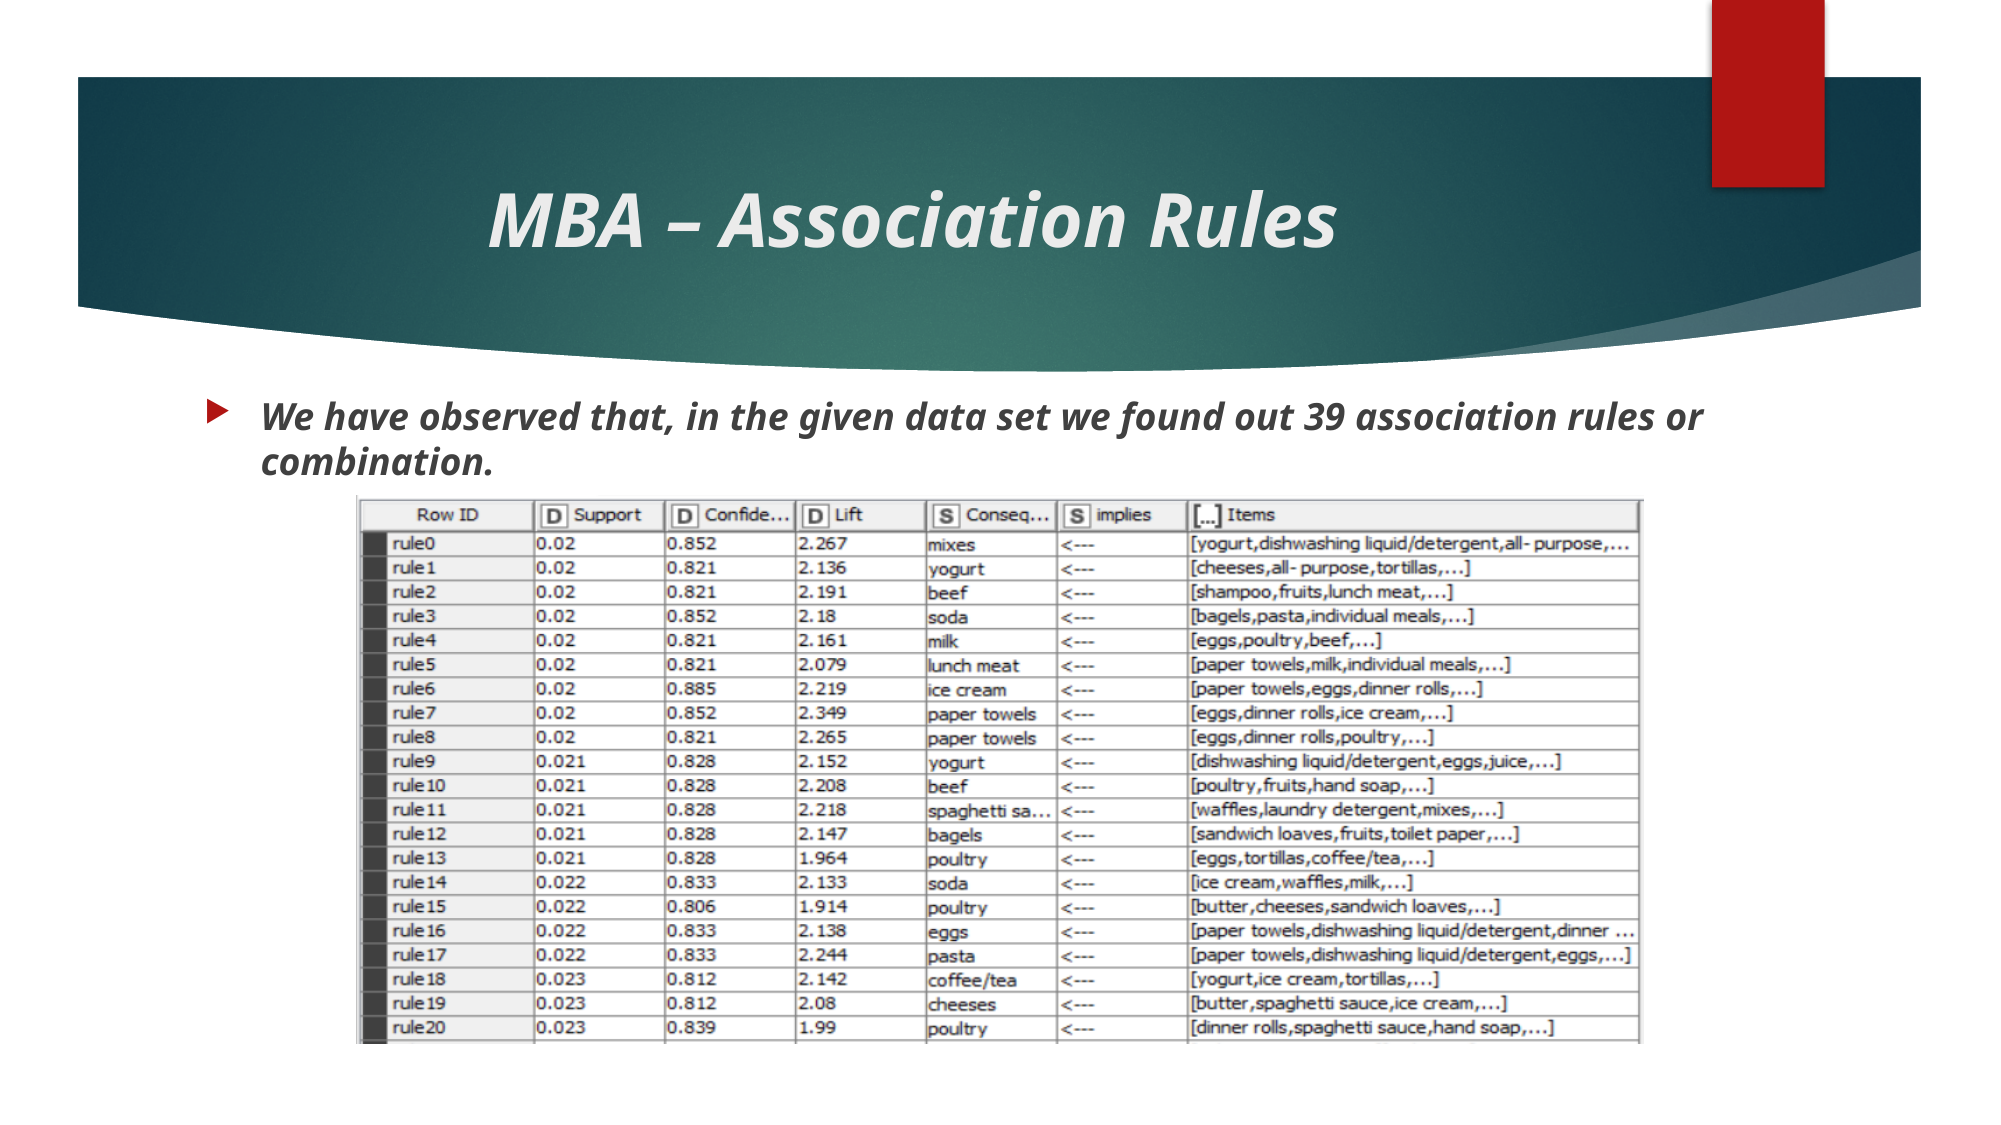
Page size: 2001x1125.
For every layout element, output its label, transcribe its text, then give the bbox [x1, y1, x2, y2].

title MBA – Association Rules [189, 159, 1638, 276]
picture [356, 495, 1644, 1045]
list We have observed that, in the given data set we found out 39 association rules or combination. [189, 385, 1918, 988]
